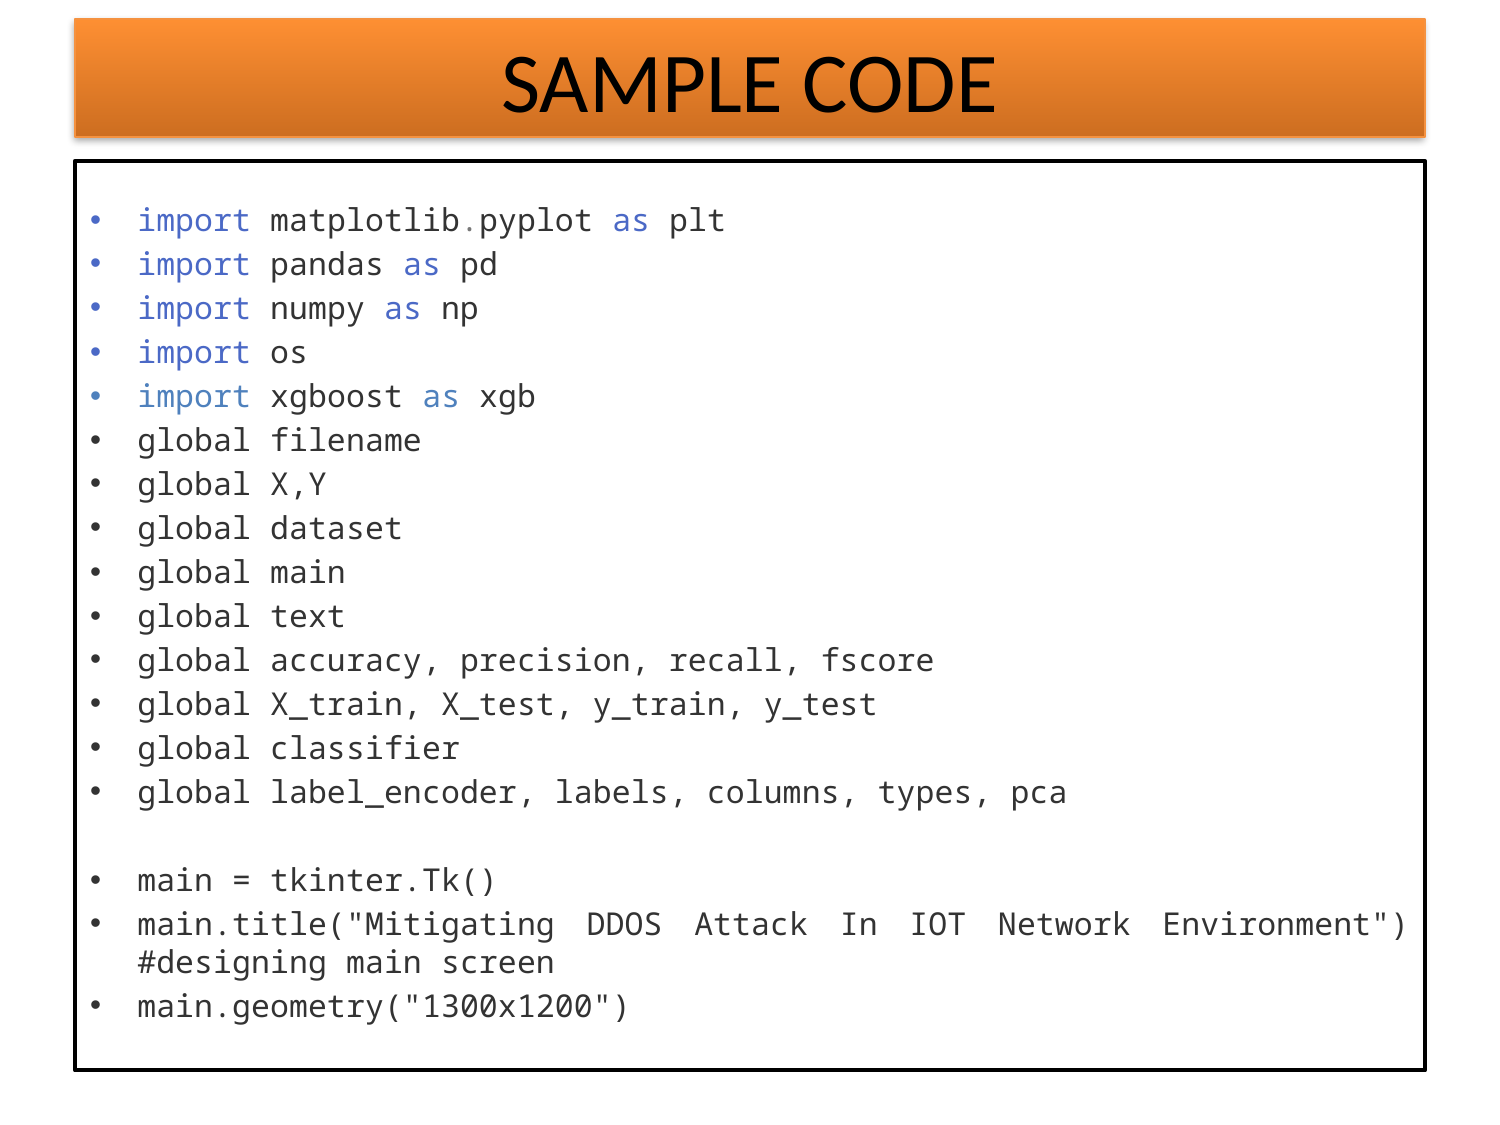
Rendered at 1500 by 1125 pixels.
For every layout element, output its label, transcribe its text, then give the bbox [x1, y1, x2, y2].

title SAMPLE CODE [74, 18, 1426, 138]
list import matplotlib.pyplot as plt import pandas as pd import numpy as np import os import xgboost as xgb global filename global X,Y global dataset global main global text global accuracy, precision, recall, fscore global X_train, X_test, y_train, y_test global classifier global label_encoder, labels, columns, types, pca main = tkinter.Tk() main.title("Mitigating DDOS Attack In IOT Network Environment") #designing main screen main.geometry("1300x1200") [73, 159, 1427, 1072]
